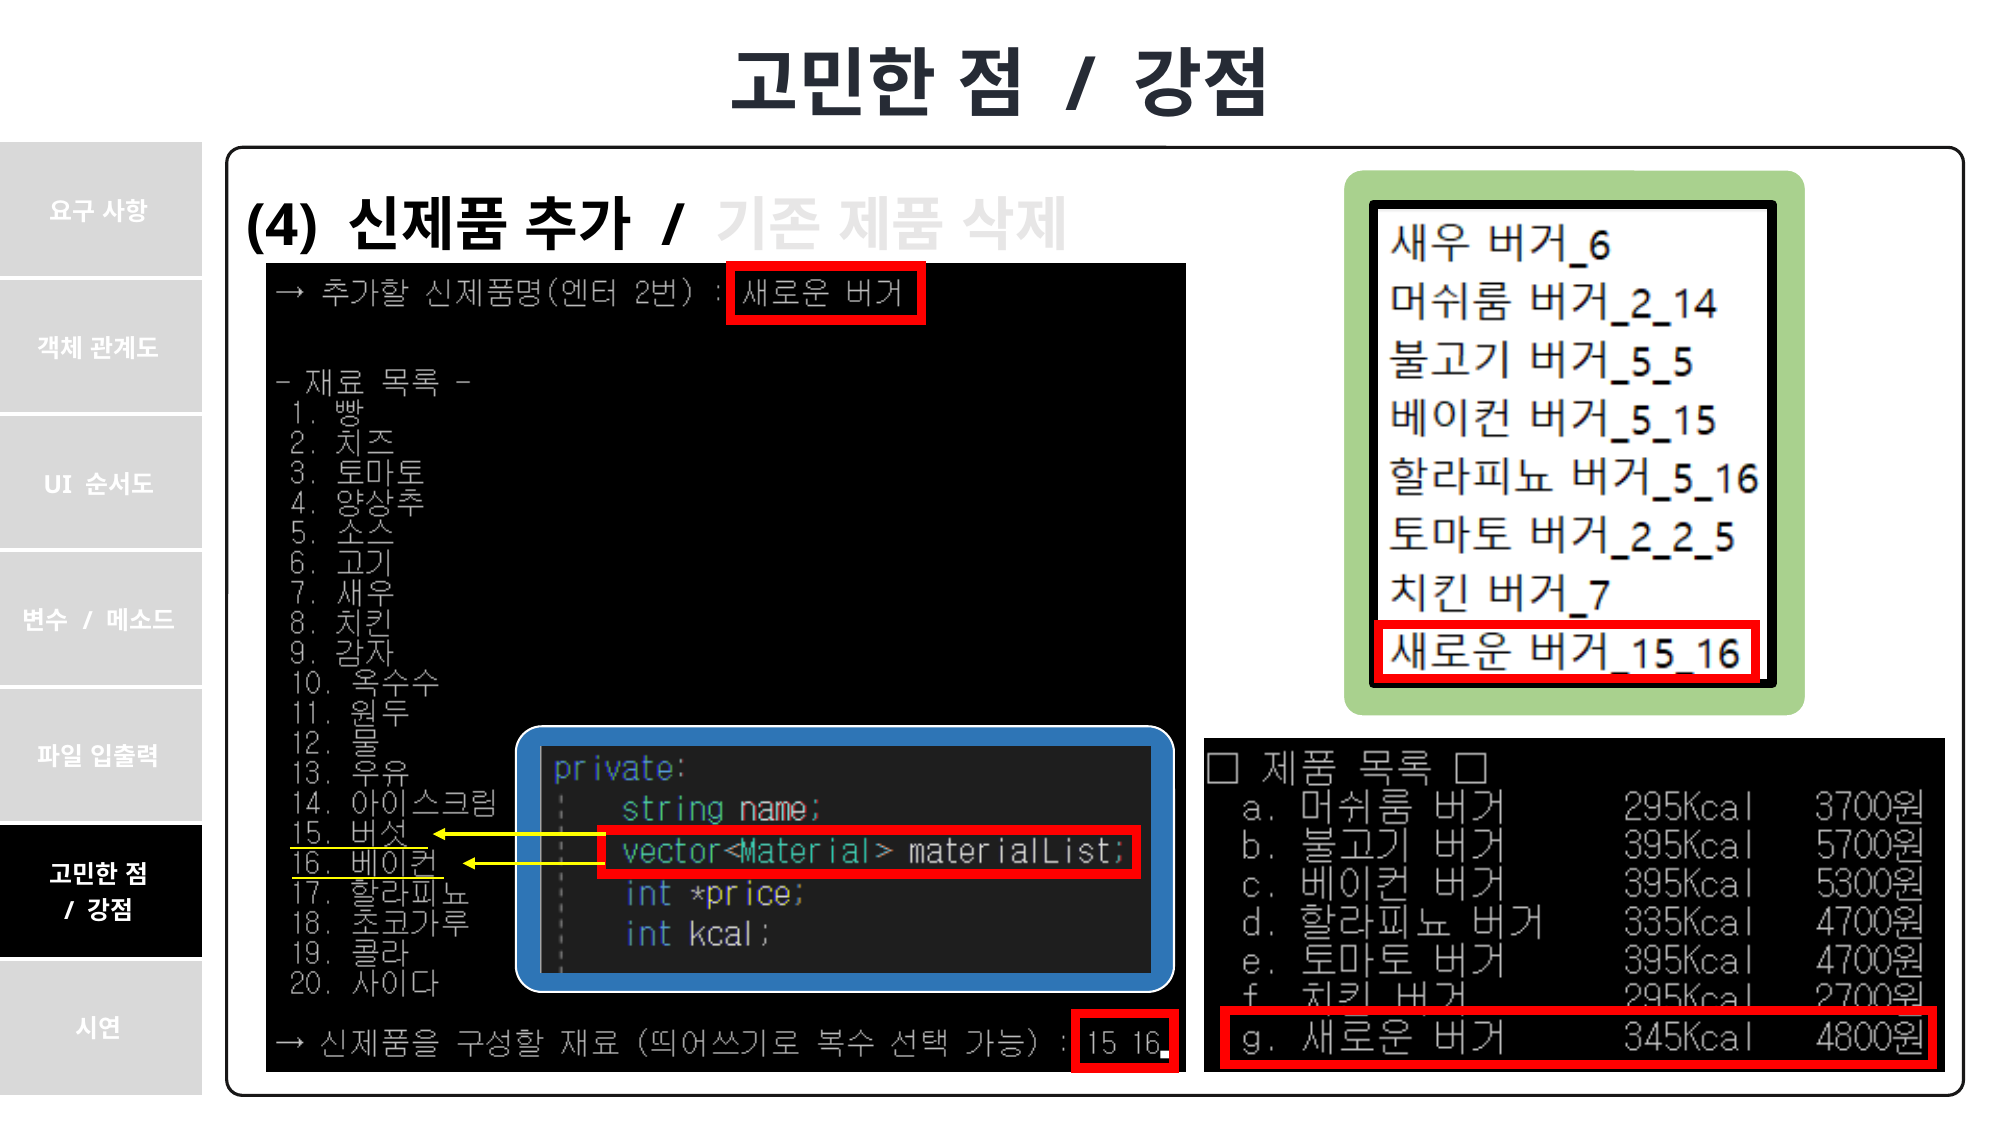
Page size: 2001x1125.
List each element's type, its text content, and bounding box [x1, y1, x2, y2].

table_cell 파일 입출력 [0, 689, 202, 821]
table_cell 시연 [0, 961, 202, 1095]
text_box (4) 신제품 추가 / 기존 제품 삭제 [225, 146, 1965, 1097]
table_cell 변수 / 메소드 [0, 552, 202, 685]
text_box 고민한 점 / 강점 [1, 0, 2000, 133]
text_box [289, 726, 1174, 1068]
table_header 요구 사항 [0, 142, 202, 276]
table_cell UI 순서도 [0, 416, 202, 548]
table_cell 객체 관계도 [0, 280, 202, 412]
picture [266, 263, 1186, 1072]
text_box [1343, 169, 1806, 717]
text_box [1203, 738, 1945, 1072]
table_cell 고민한 점 / 강점 [0, 825, 202, 957]
